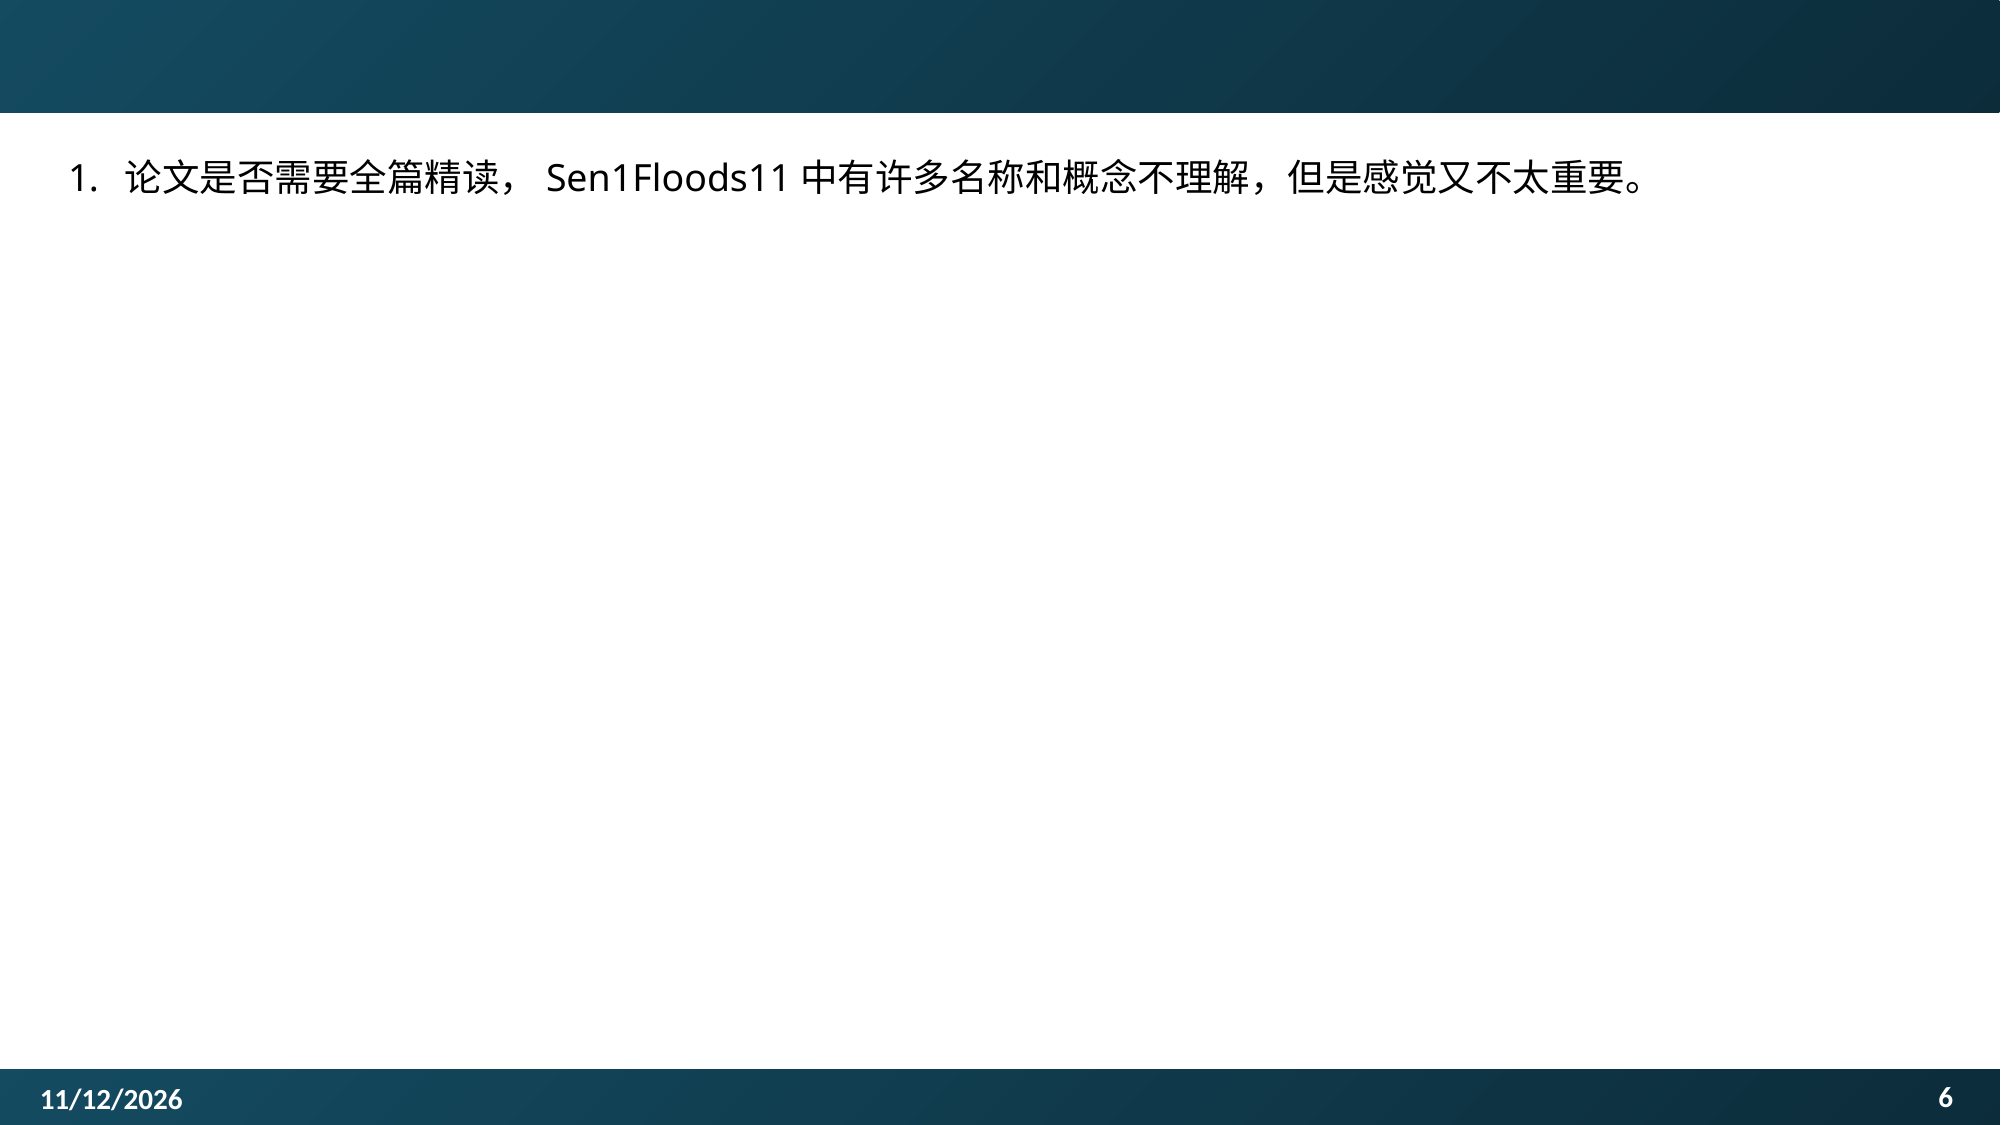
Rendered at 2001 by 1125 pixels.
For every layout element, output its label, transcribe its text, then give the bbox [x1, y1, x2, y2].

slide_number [24, 1072, 475, 1125]
text_box 论文是否需要全篇精读，Sen1Floods11中有许多名称和概念不理解，但是感觉又不太重要。 [53, 123, 1899, 274]
slide_number 6 [1923, 1070, 1996, 1125]
